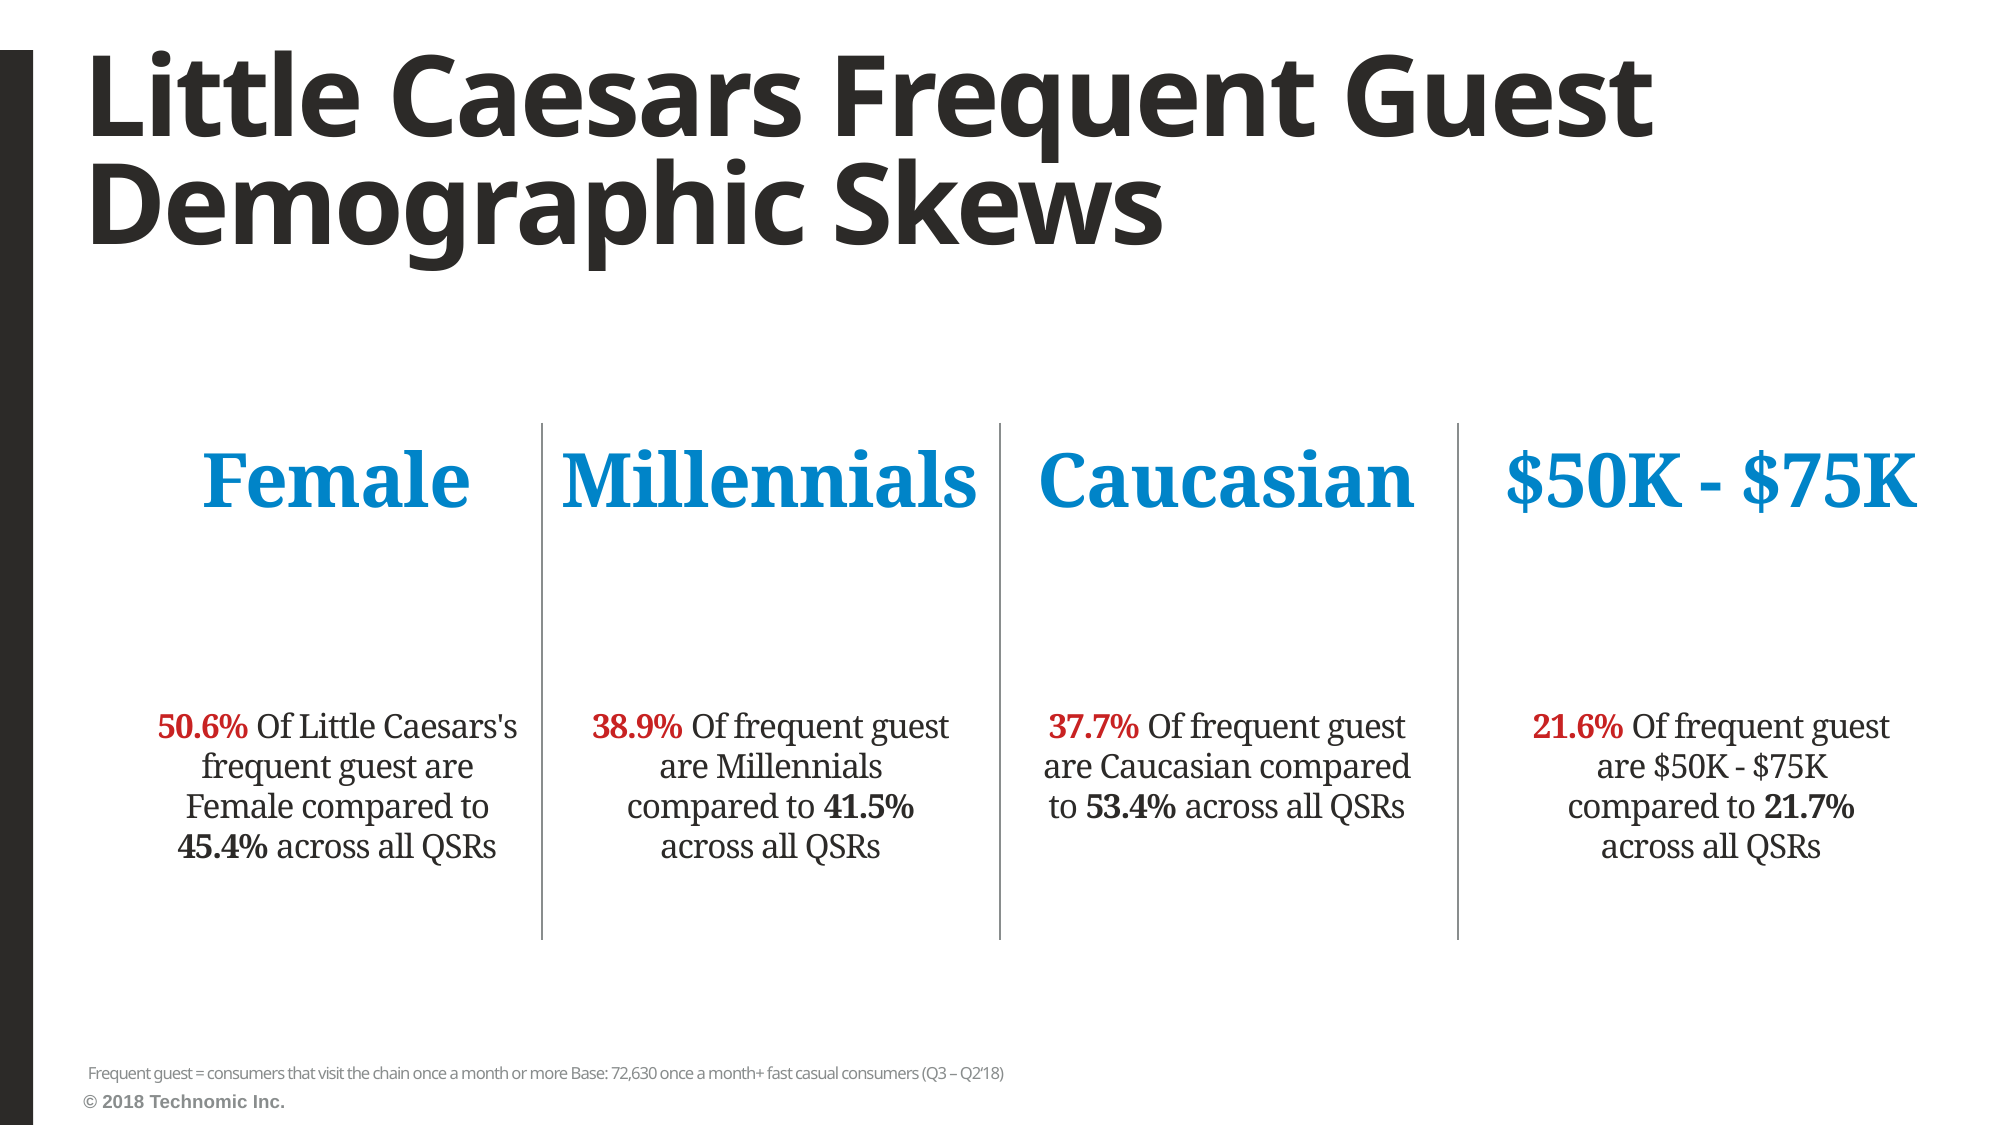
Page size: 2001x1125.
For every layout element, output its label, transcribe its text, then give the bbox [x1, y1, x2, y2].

title Little Caesars Frequent Guest Demographic Skews [83, 50, 1663, 195]
list Caucasian [1007, 432, 1447, 613]
list 21.6% Of frequent guest are $50K - $75K compared to 21.7% across all QSRs [1523, 705, 1899, 931]
list Frequent guest = consumers that visit the chain once a month or more Base: 72,630 once a month+ fast casual consumers (Q3 – Q2‘18) [87, 1062, 1895, 1125]
list Millennials [553, 432, 988, 613]
list 38.9% Of frequent guest are Millennials compared to 41.5% across all QSRs [583, 705, 959, 931]
list $50K - $75K [1462, 432, 1961, 613]
list Female [150, 432, 525, 613]
list 50.6% Of Little Caesars's frequent guest are Female compared to 45.4% across all QSRs [150, 705, 525, 931]
list 37.7% Of frequent guest are Caucasian compared to 53.4% across all QSRs [1039, 705, 1415, 931]
